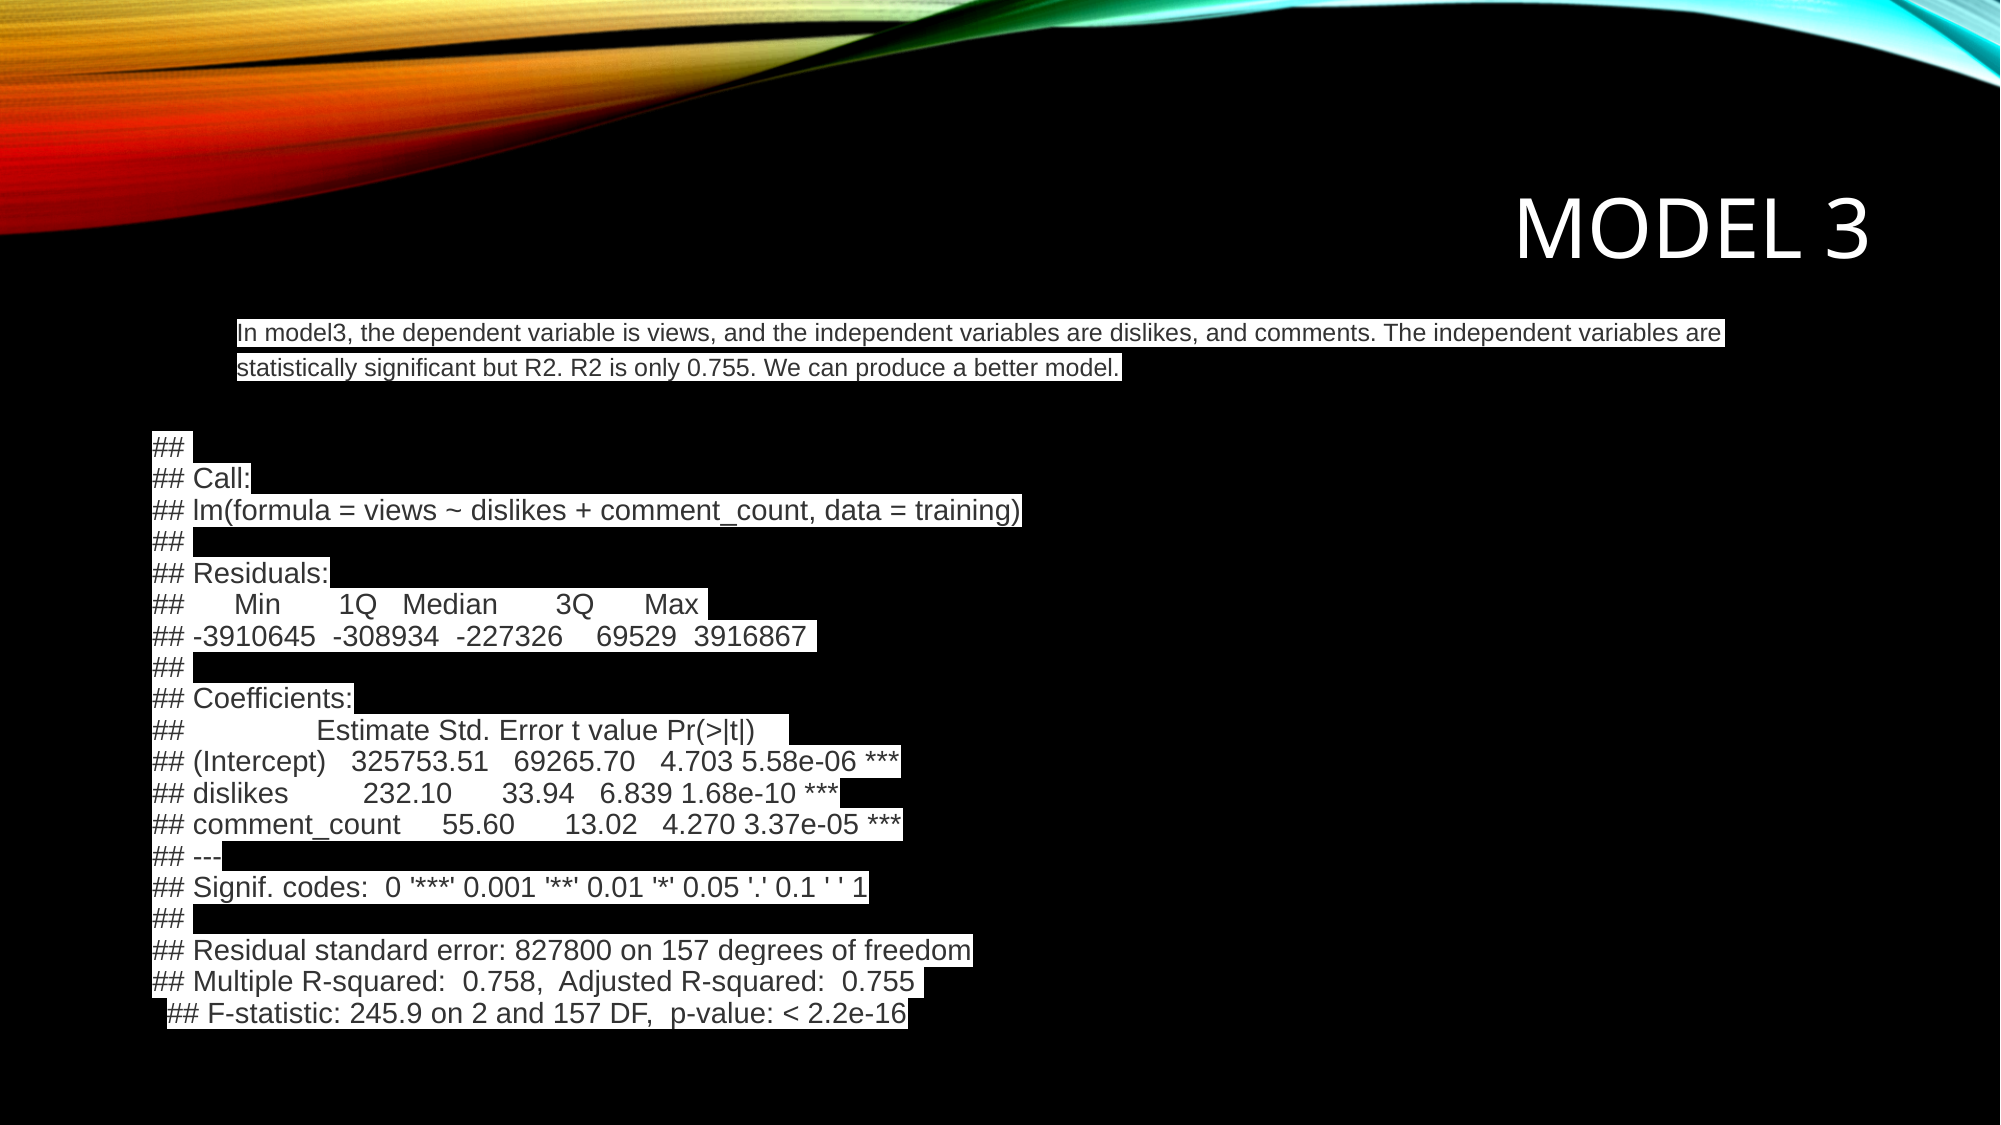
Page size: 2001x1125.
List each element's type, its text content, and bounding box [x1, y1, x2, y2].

picture [0, 0, 2000, 237]
text_box In model3, the dependent variable is views, and the independent variables are dislikes, and comments. The independent variables are statistically significant but R2. R2 is only 0.755. We can produce a better model. [221, 297, 1828, 410]
list ## ## Call: ## lm(formula = views ~ dislikes + comment_count, data = training) ## ## Residuals: ## Min 1Q Median 3Q Max ## -3910645 -308934 -227326 69529 3916867 ## ## Coefficients: ## Estimate Std. Error t value Pr(>|t|) ## (Intercept) 325753.51 69265.70 4.703 5.58e-06 *** ## dislikes 232.10 33.94 6.839 1.68e-10 *** ## comment_count 55.60 13.02 4.270 3.37e-05 *** ## --- ## Signif. codes: 0 '***' 0.001 '**' 0.01 '*' 0.05 '.' 0.1 ' ' 1 ## ## Residual standard error: 827800 on 157 degrees of freedom ## Multiple R-squared: 0.758, Adjusted R-squared: 0.755 ## F-statistic: 245.9 on 2 and 157 DF, p-value: < 2.2e-16 [137, 424, 1913, 1086]
title MODEL 3 [474, 125, 1888, 338]
